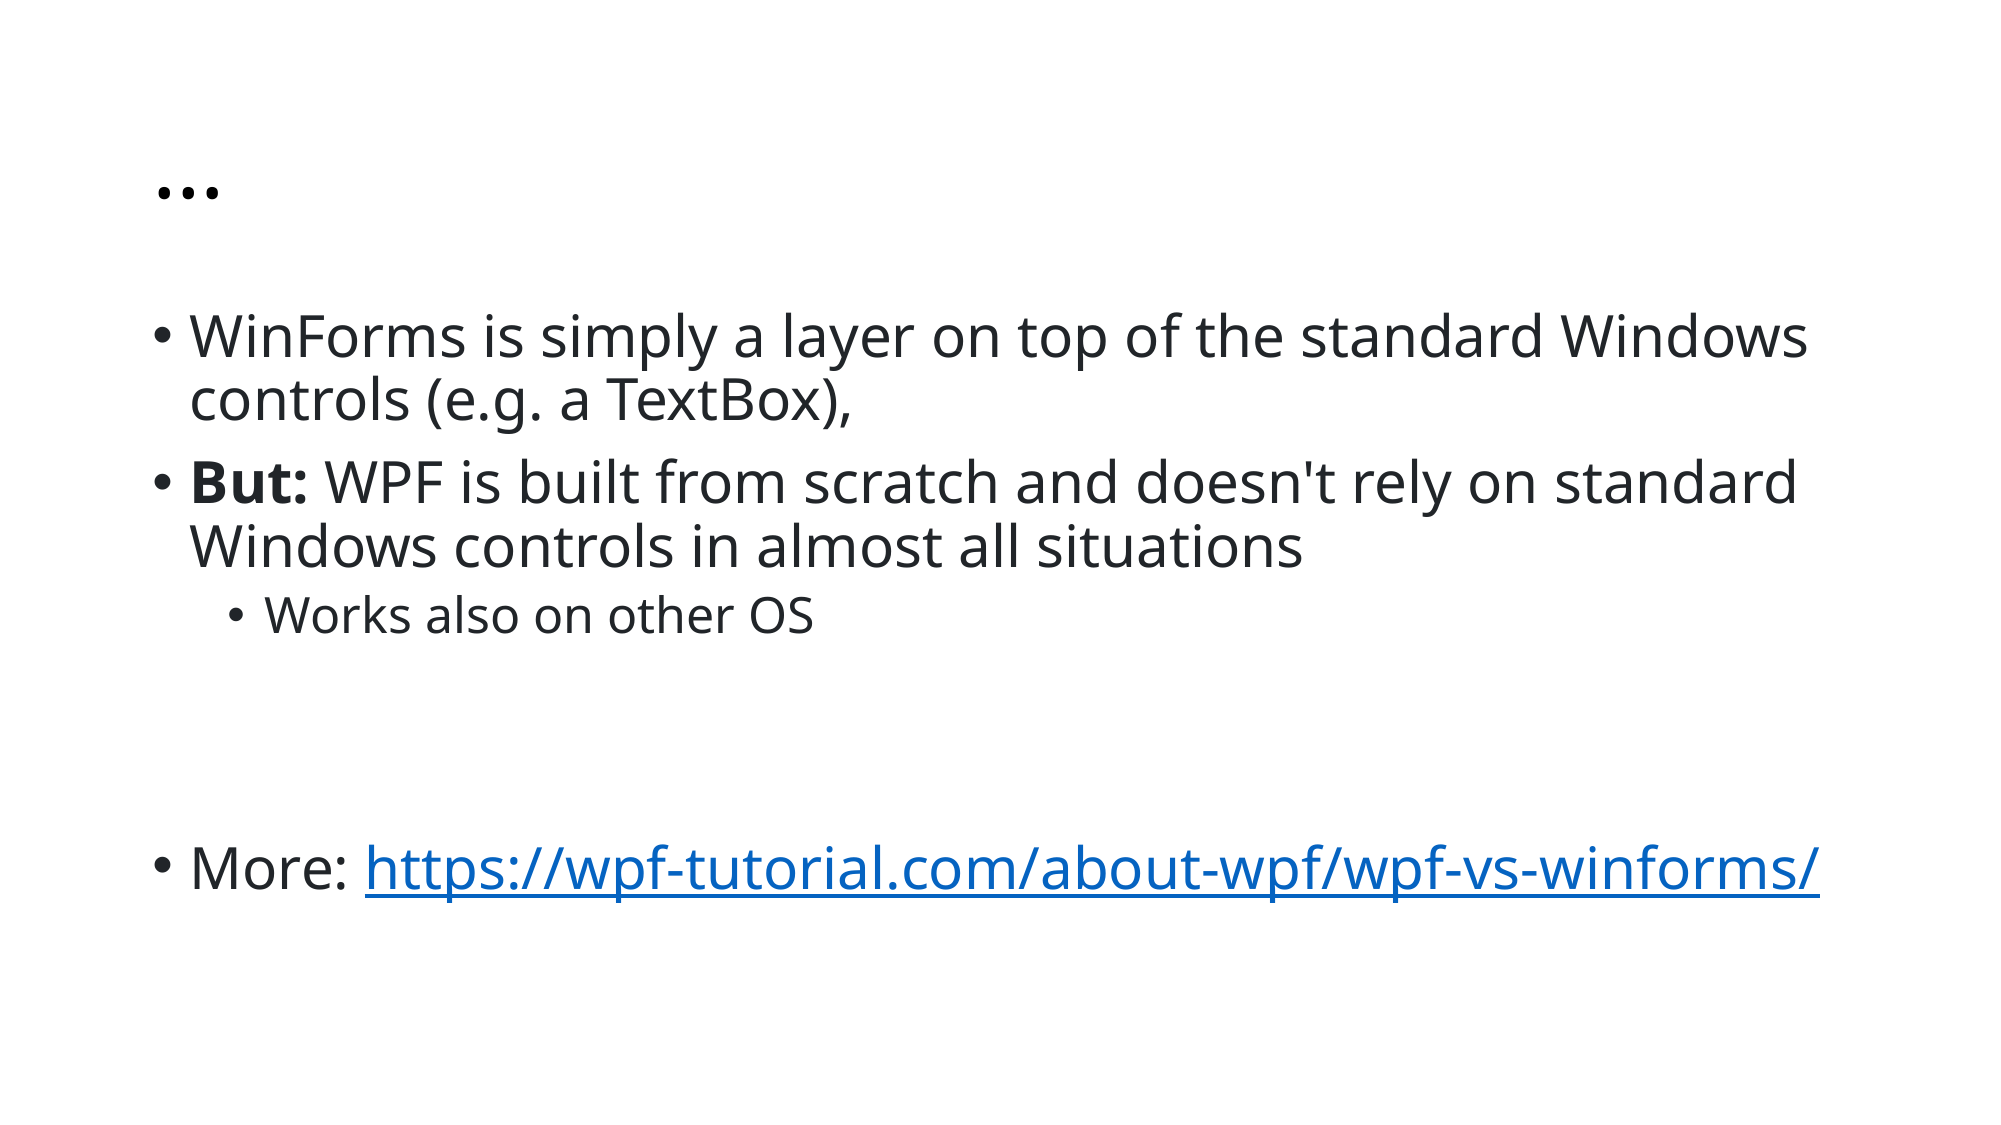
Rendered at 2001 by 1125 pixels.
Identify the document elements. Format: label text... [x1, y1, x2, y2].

list WinForms is simply a layer on top of the standard Windows controls (e.g. a TextBox), But: WPF is built from scratch and doesn't rely on standard Windows controls in almost all situations Works also on other OS More: https://wpf-tutorial.com/about-wpf/wpf-vs-winforms/ [137, 299, 1863, 1014]
title … [137, 59, 1863, 278]
